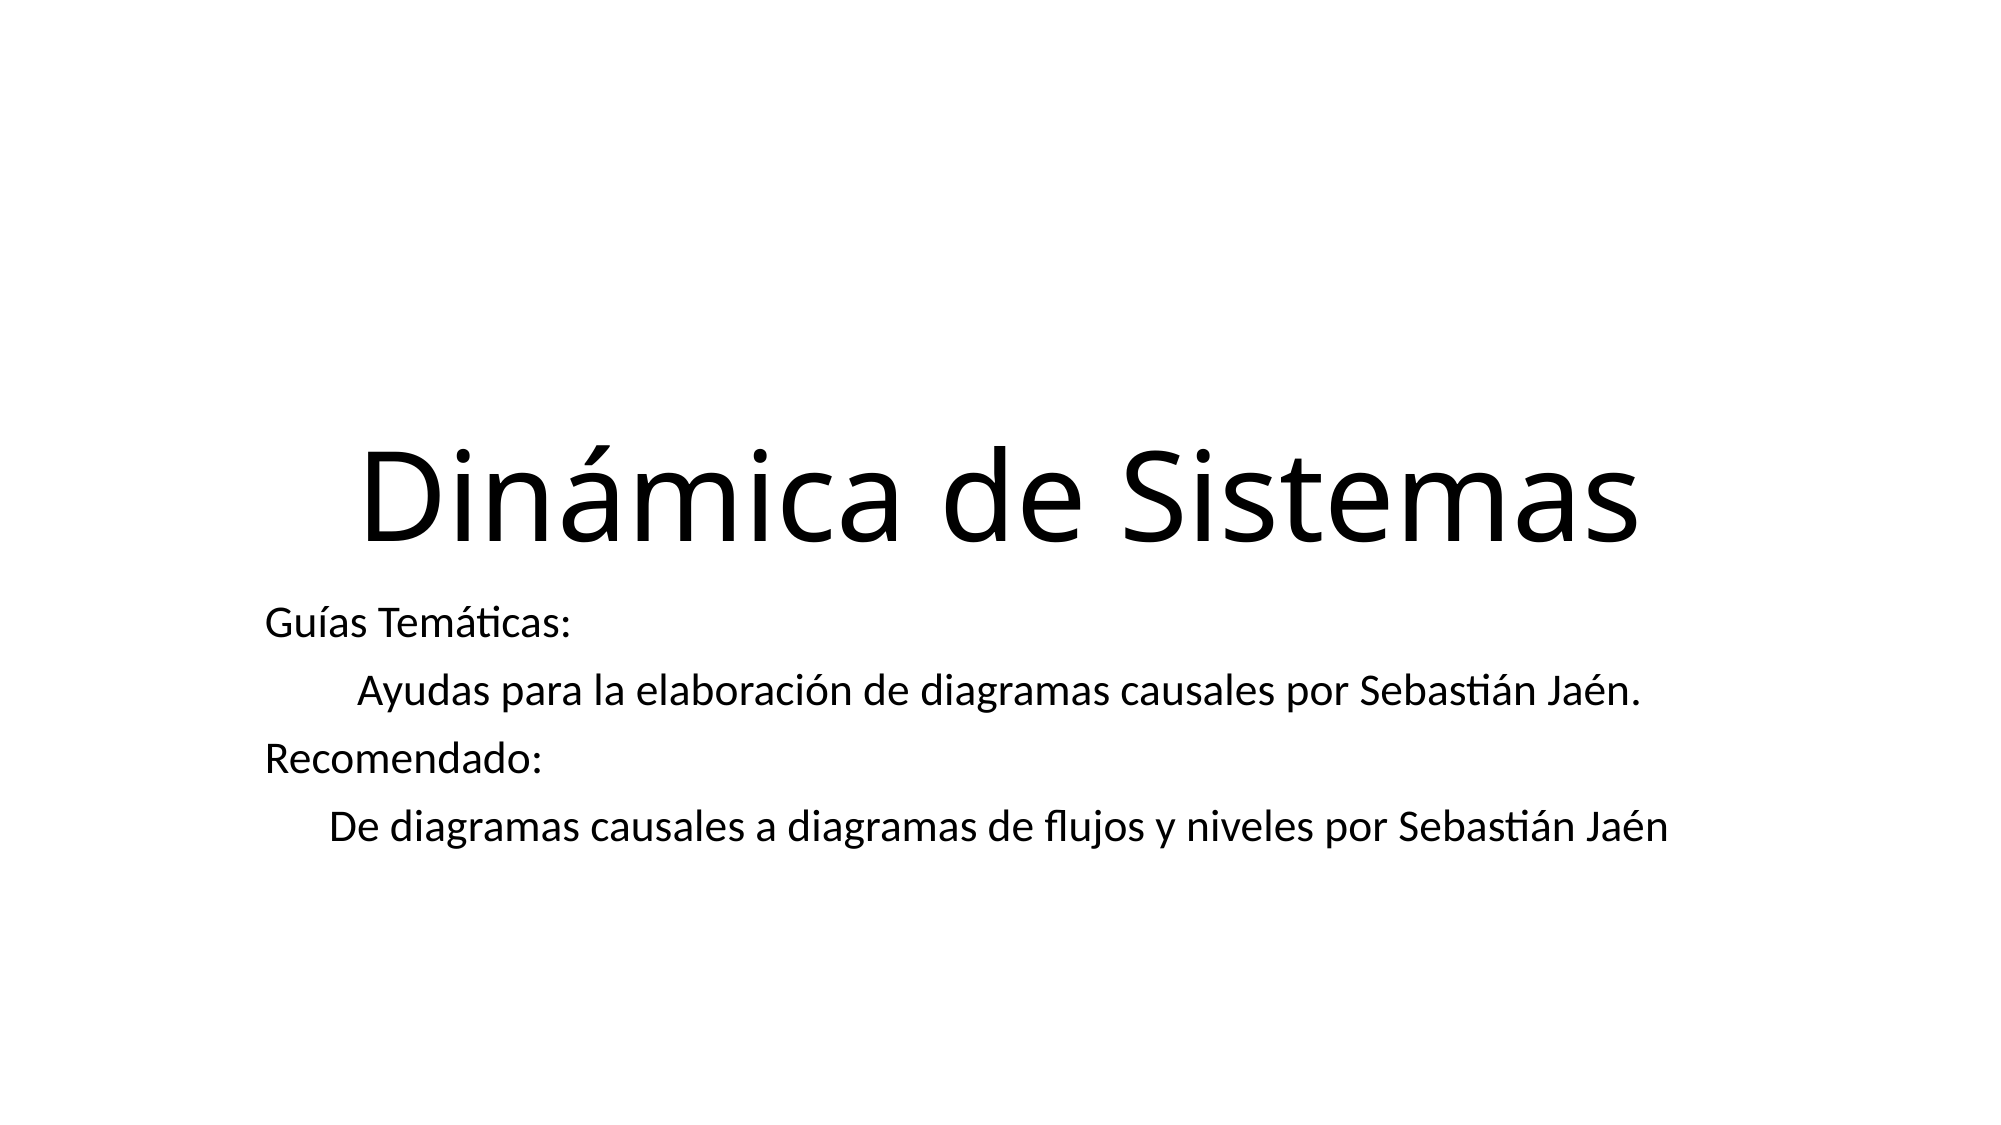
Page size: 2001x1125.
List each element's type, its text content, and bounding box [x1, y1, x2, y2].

subtitle Guías Temáticas: Ayudas para la elaboración de diagramas causales por Sebastián Jaén. Recomendado: De diagramas causales a diagramas de ﬂujos y niveles por Sebastián Jaén [249, 590, 1750, 863]
title Dinámica de Sistemas [249, 184, 1750, 576]
